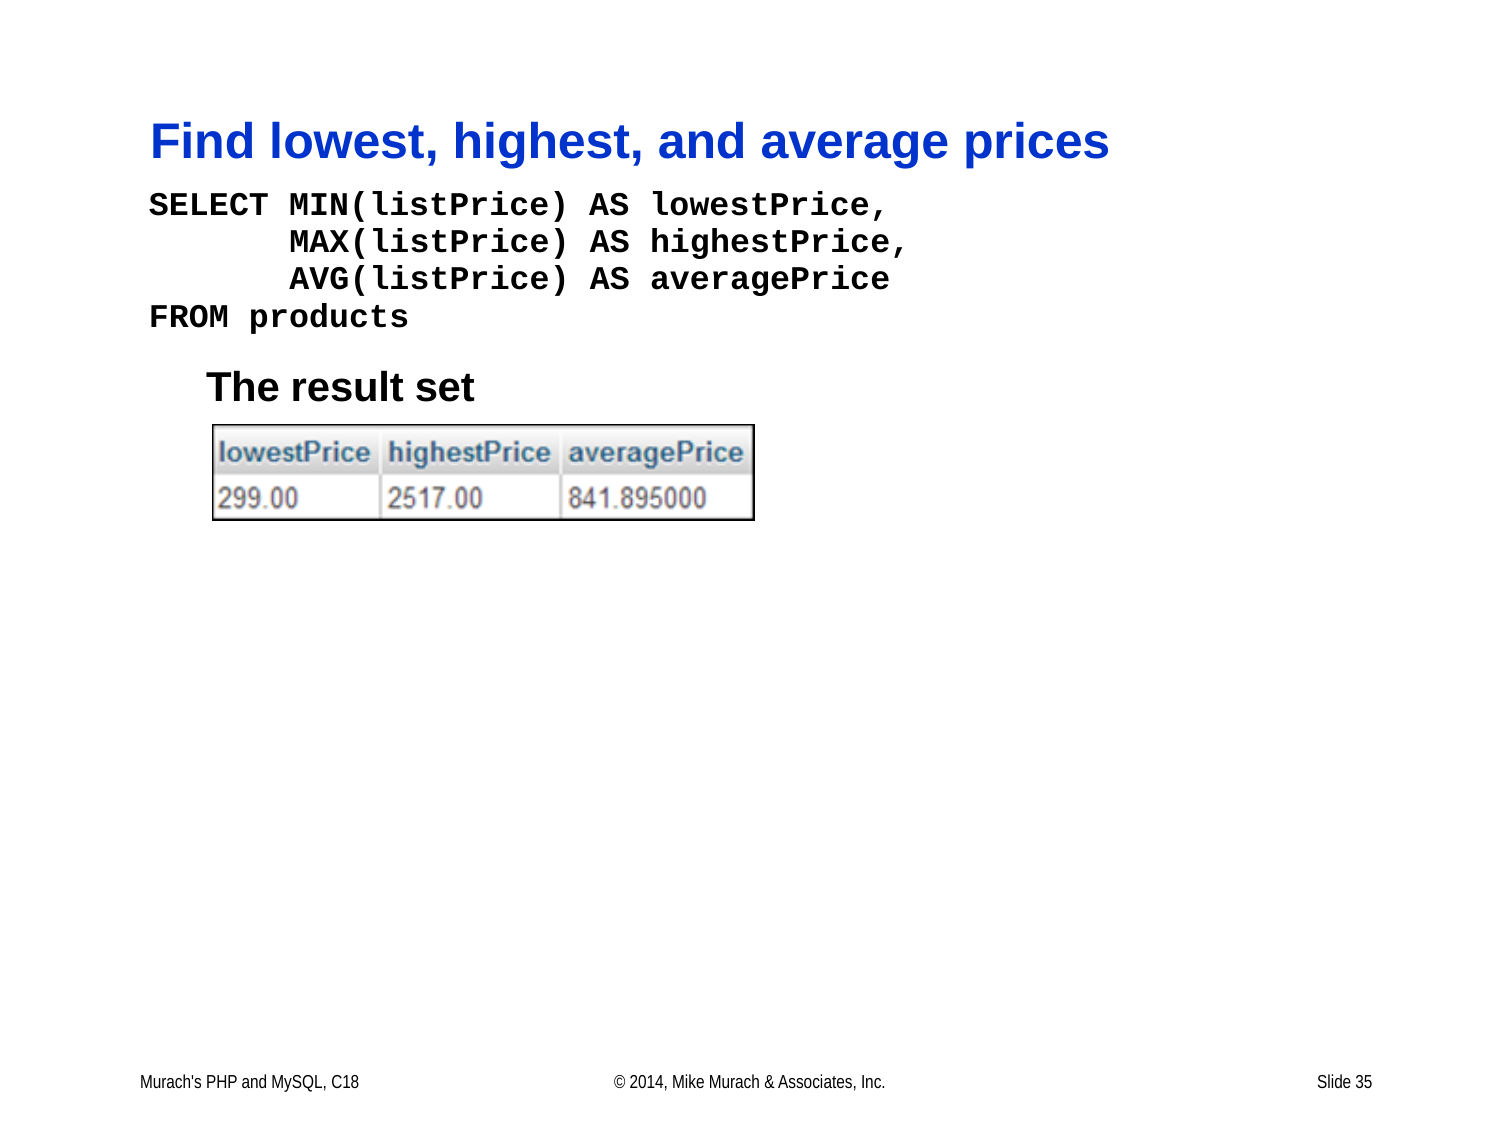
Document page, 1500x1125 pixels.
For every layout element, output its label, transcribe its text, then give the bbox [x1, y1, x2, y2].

picture [212, 424, 755, 521]
slide_number Murach's PHP and MySQL, C18 [125, 1025, 450, 1100]
footer © 2014, Mike Murach & Associates, Inc. [474, 1025, 1025, 1100]
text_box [148, 187, 1351, 505]
slide_number Slide 35 [1074, 1025, 1388, 1100]
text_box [149, 112, 1128, 183]
